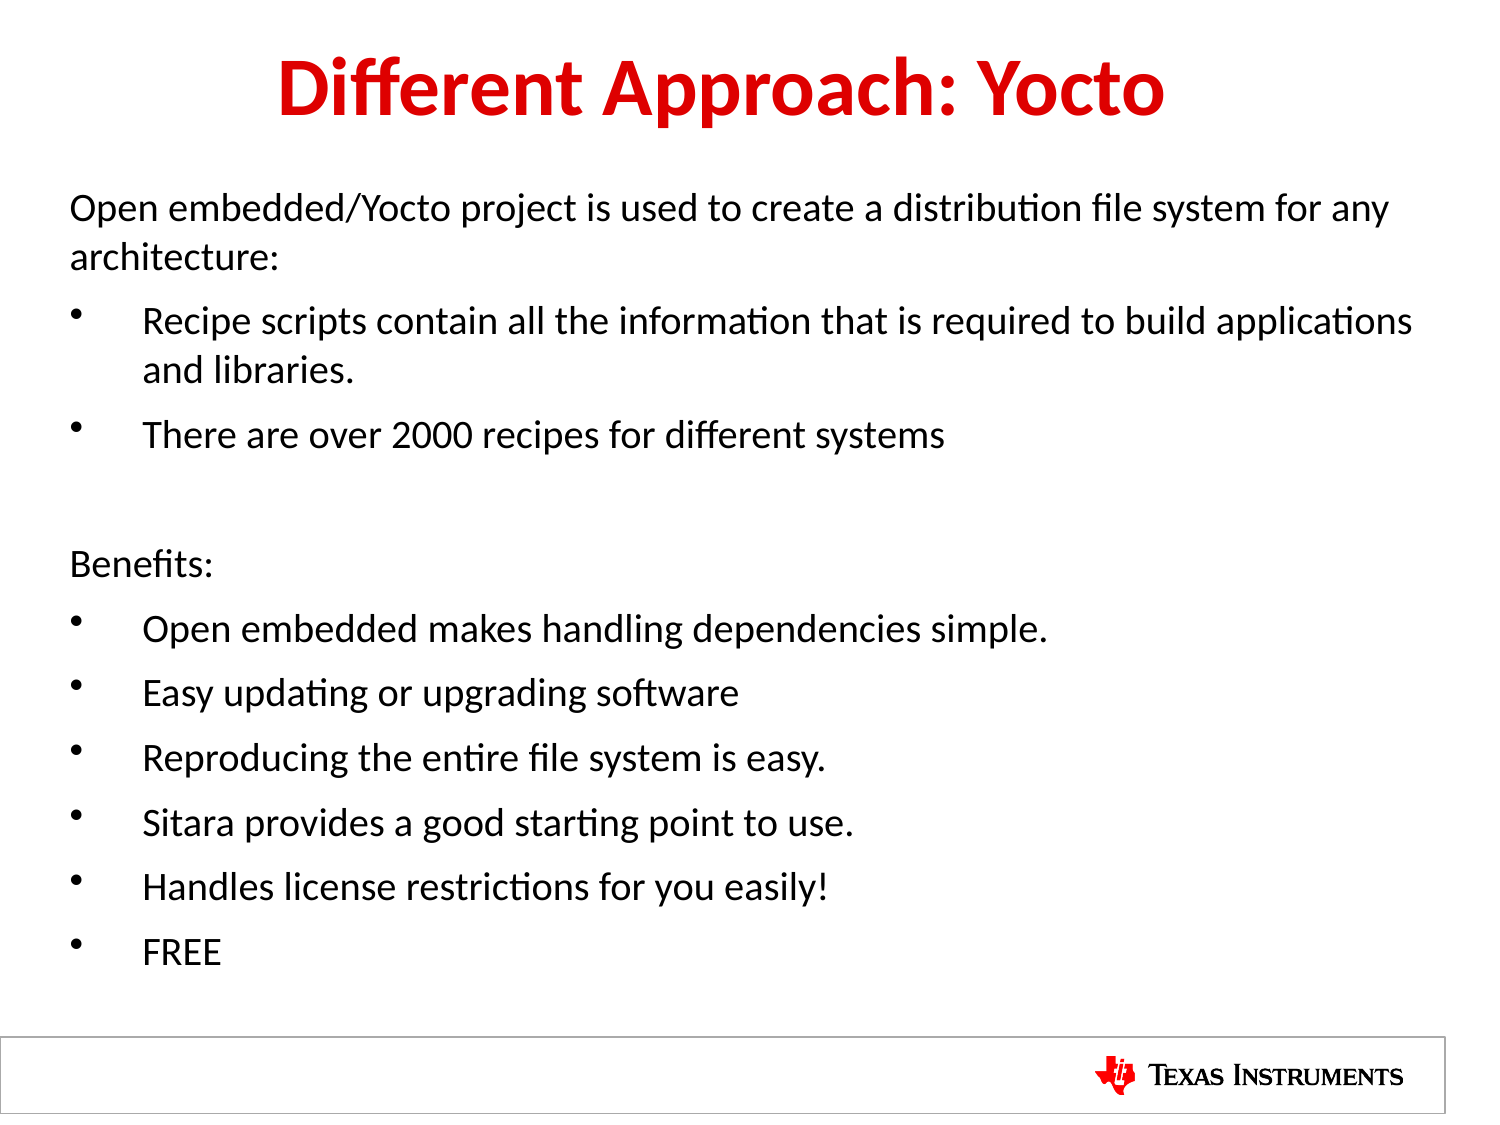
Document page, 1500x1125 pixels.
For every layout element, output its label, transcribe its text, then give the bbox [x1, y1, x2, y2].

picture [1095, 1056, 1403, 1095]
title Different Approach: Yocto [37, 23, 1426, 158]
list Open embedded/Yocto project is used to create a distribution file system for any architecture: Recipe scripts contain all the information that is required to build applications and libraries. There are over 2000 recipes for different systems Benefits: Open embedded makes handling dependencies simple. Easy updating or upgrading software Reproducing the entire file system is easy. Sitara provides a good starting point to use. Handles license restrictions for you easily! FREE [54, 173, 1444, 984]
